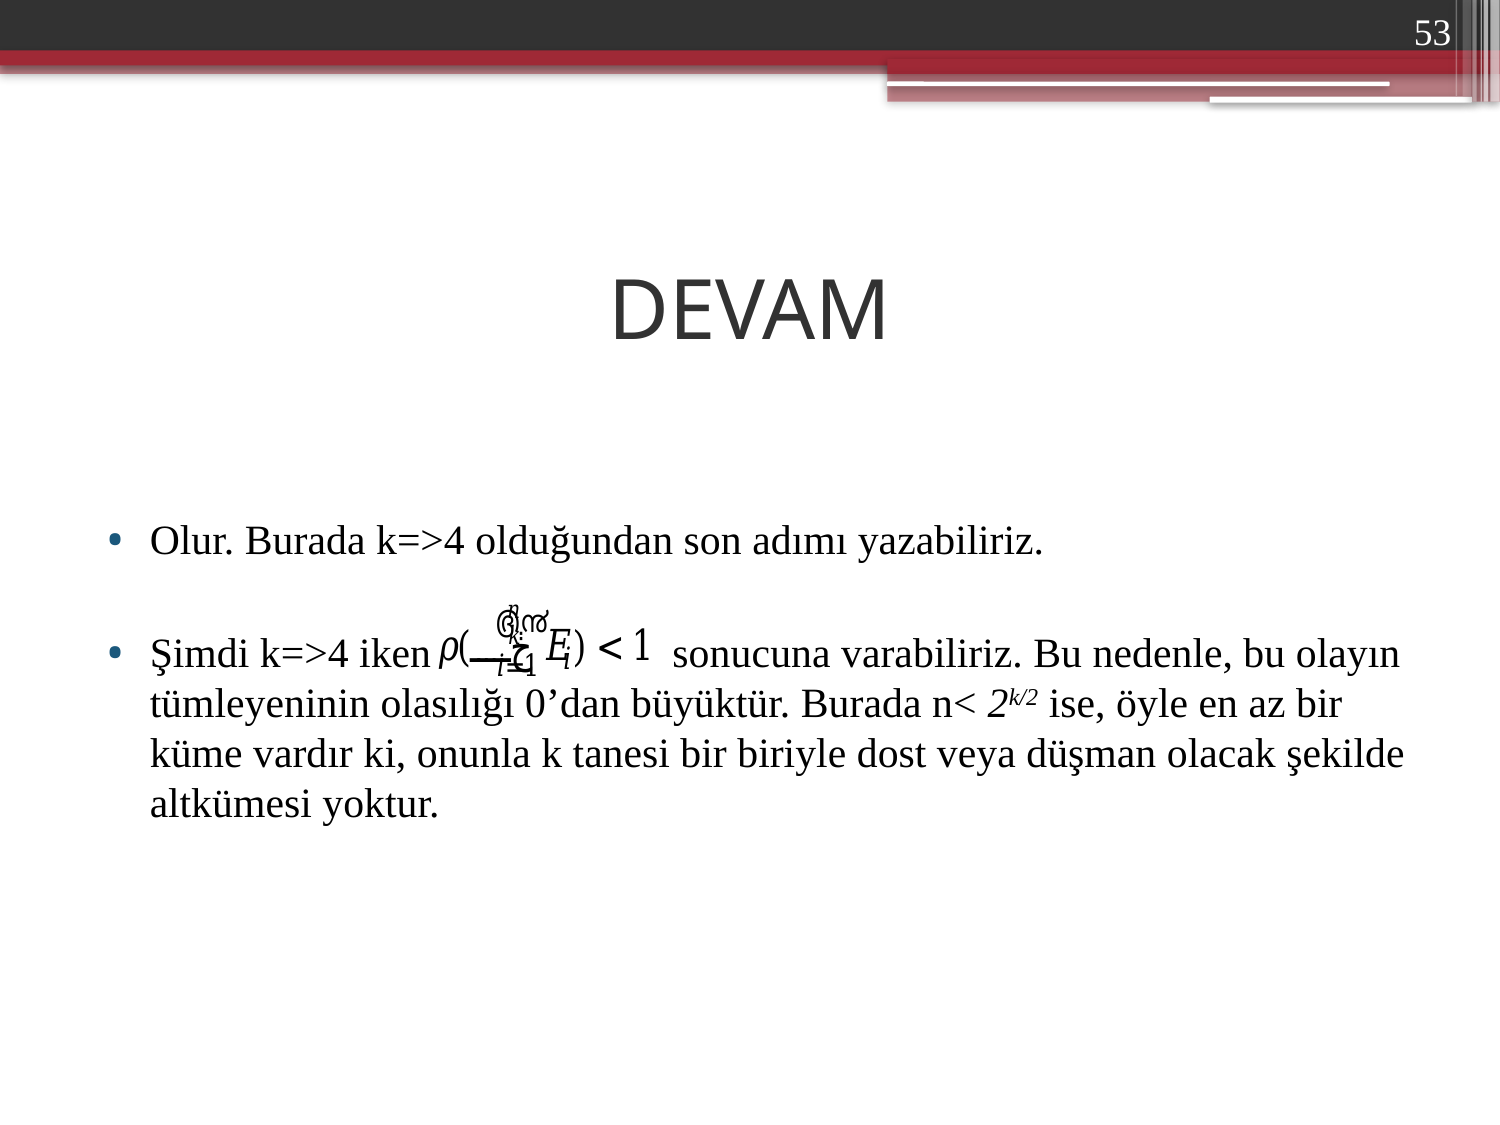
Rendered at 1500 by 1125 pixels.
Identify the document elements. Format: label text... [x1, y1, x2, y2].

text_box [435, 599, 1401, 678]
title DEVAM [75, 218, 1425, 394]
slide_number 53 [1341, 0, 1466, 61]
list Olur. Burada k=>4 olduğundan son adımı yazabiliriz. Şimdi k=>4 iken sonucuna varabiliriz. Bu nedenle, bu olayın tümleyeninin olasılığı 0’dan büyüktür. Burada n< 2k/2 ise, öyle en az bir küme vardır ki, onunla k tanesi bir biriyle dost veya düşman olacak şekilde altkümesi yoktur. [75, 505, 1425, 1125]
